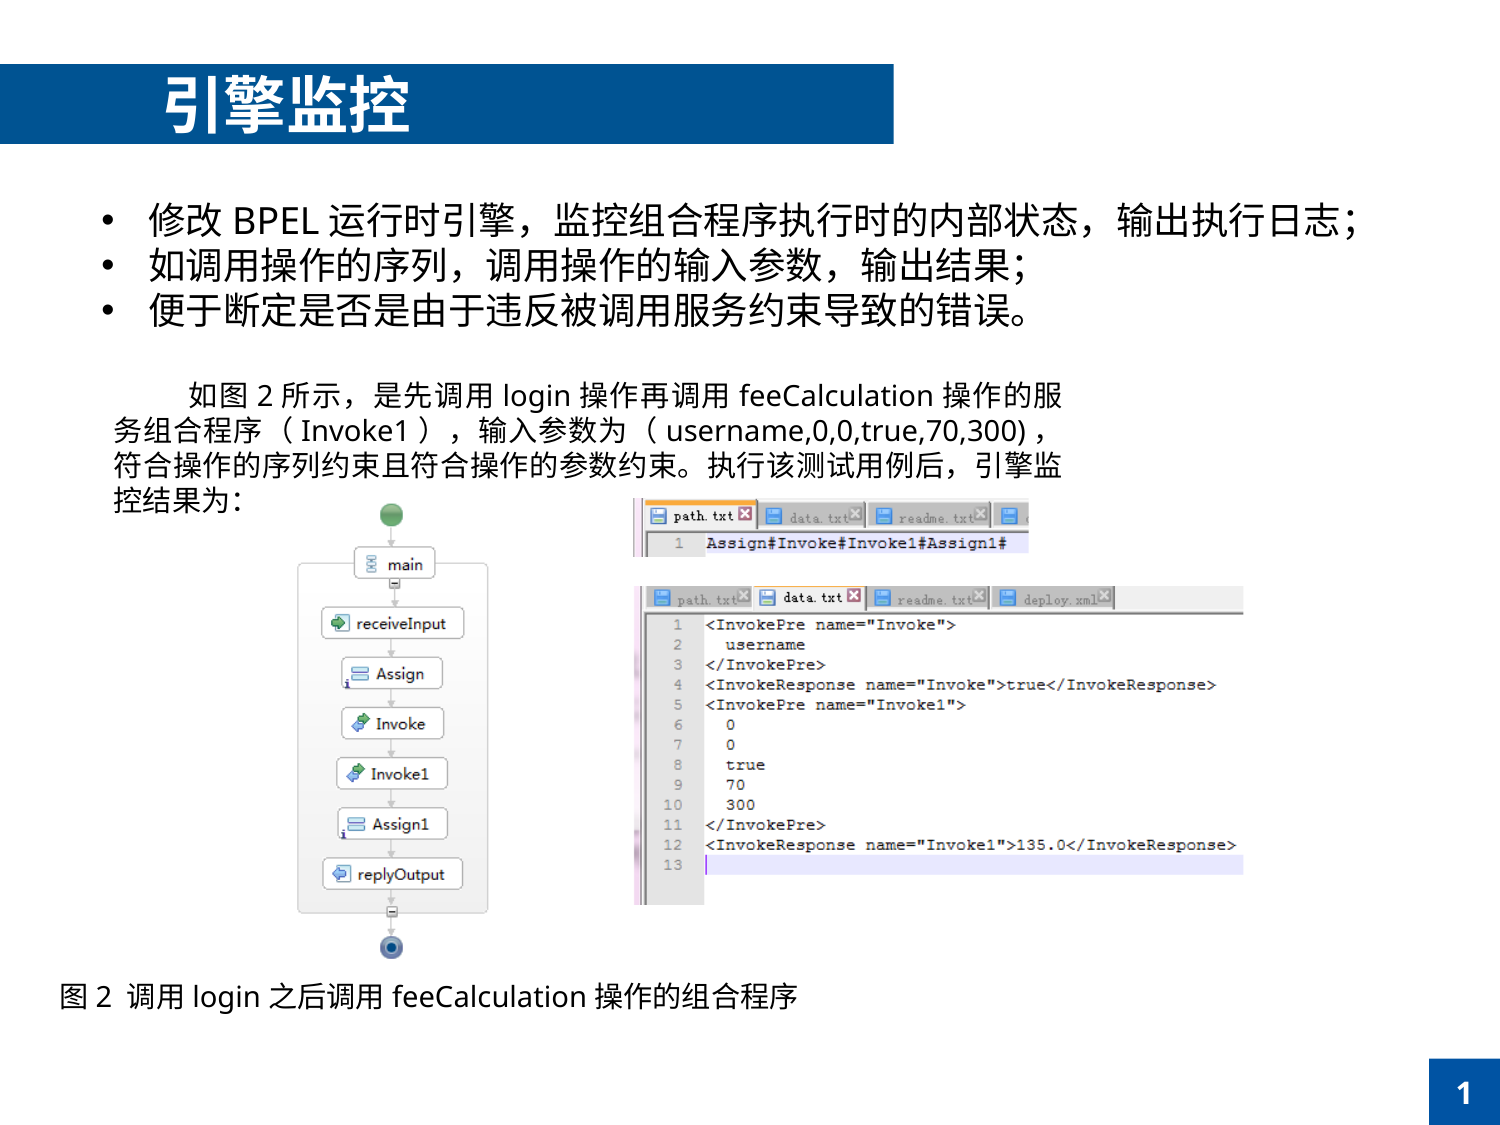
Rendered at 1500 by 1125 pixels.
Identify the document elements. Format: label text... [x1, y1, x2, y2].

text_box 图2 调用login之后调用feeCalculation操作的组合程序 [44, 970, 814, 1021]
text_box 引擎监控 [0, 63, 895, 145]
picture [281, 490, 501, 969]
text_box 如图2所示，是先调用login操作再调用feeCalculation操作的服务组合程序（Invoke1），输入参数为（username,0,0,true,70,300)，符合操作的序列约束且符合操作的参数约束。执行该测试用例后，引擎监控结果为： [98, 369, 1078, 525]
text_box 修改BPEL运行时引擎，监控组合程序执行时的内部状态，输出执行日志； 如调用操作的序列，调用操作的输入参数，输出结果； 便于断定是否是由于违反被调用服务约束导致的错误。 [86, 189, 1394, 340]
picture [633, 497, 1029, 557]
picture [633, 586, 1244, 906]
text_box 1 [1429, 1058, 1500, 1125]
